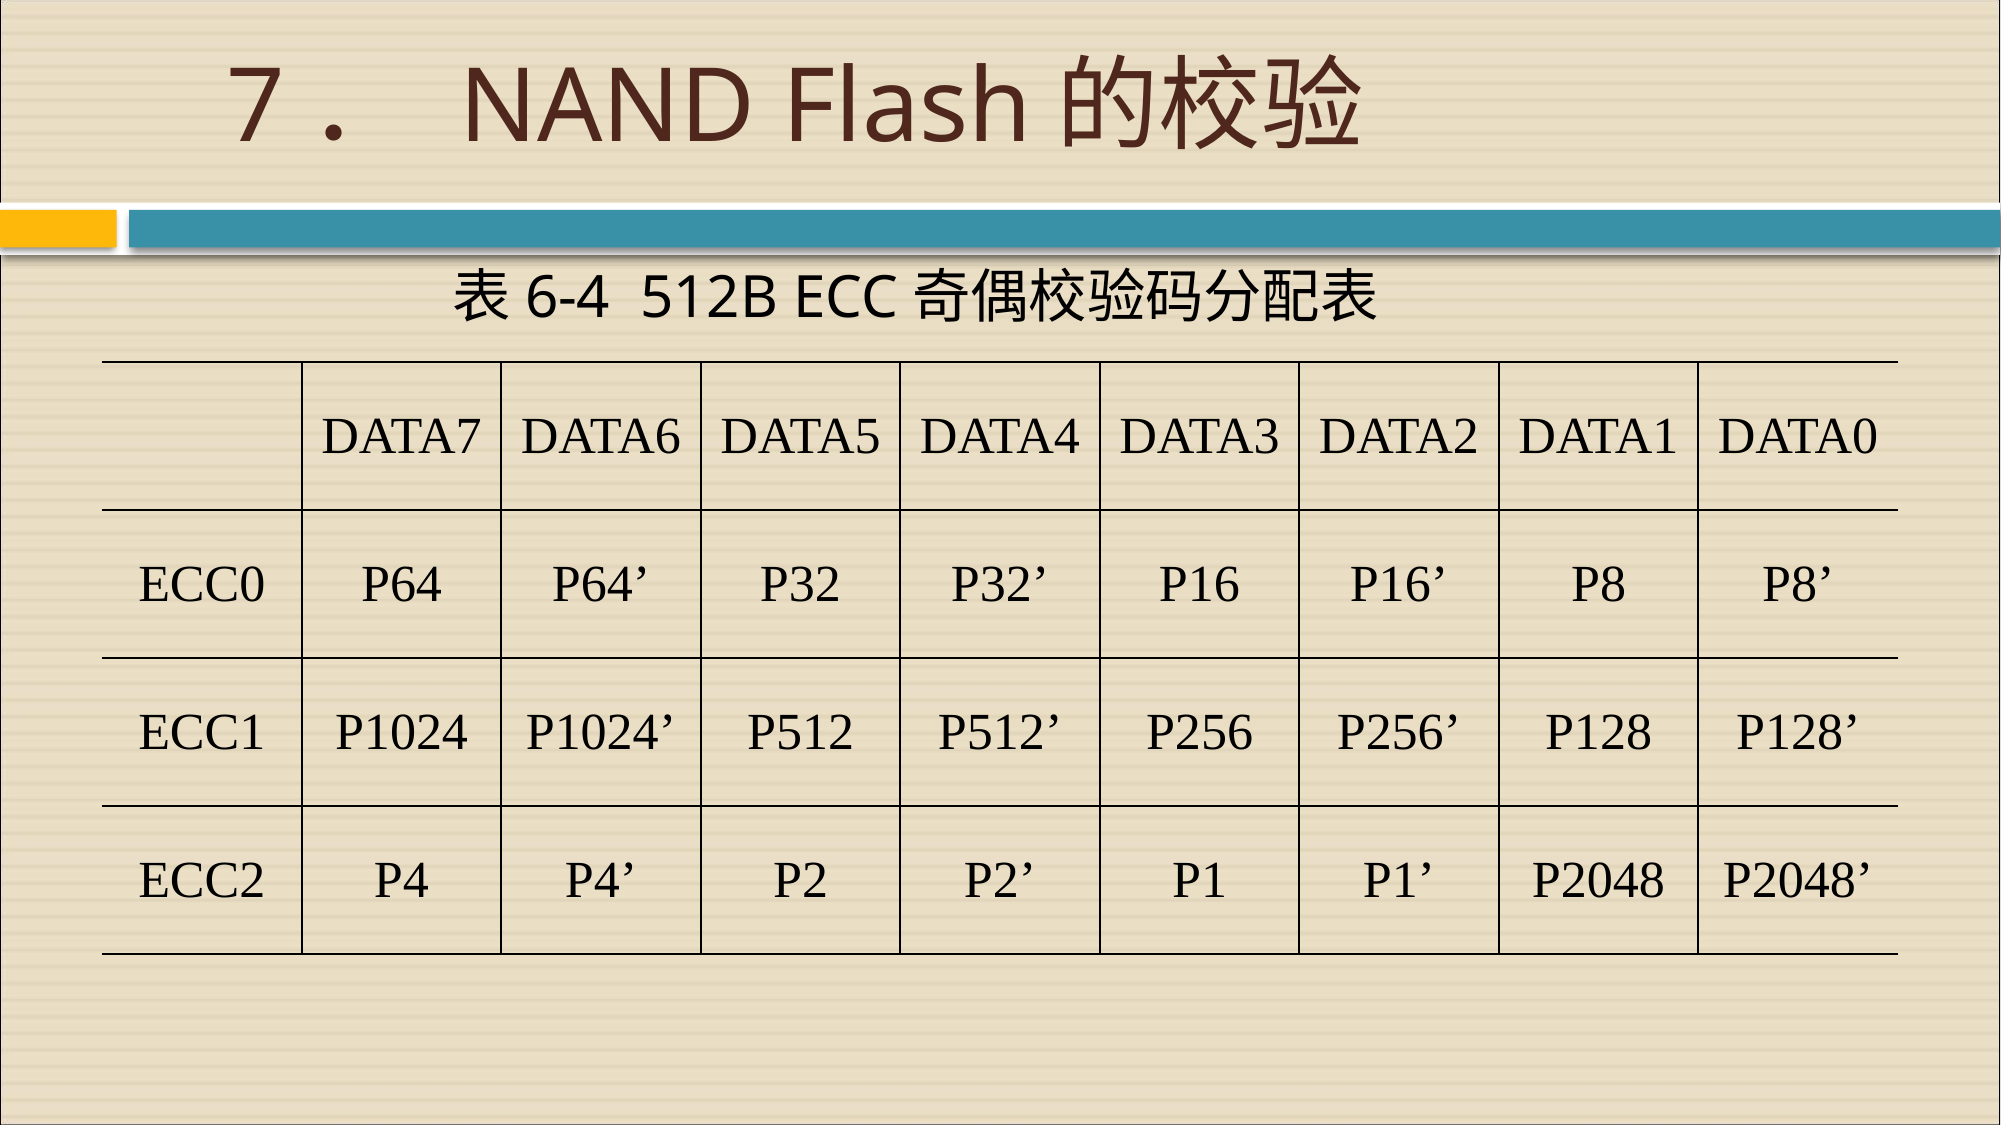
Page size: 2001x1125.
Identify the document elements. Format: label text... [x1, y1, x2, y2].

table_cell P32’ [901, 511, 1099, 657]
table_cell P1’ [1300, 807, 1498, 953]
table_cell P16’ [1300, 511, 1498, 657]
table_cell P64’ [502, 511, 700, 657]
picture [0, 0, 2001, 1125]
table_cell P2048’ [1699, 807, 1898, 953]
table_cell P512’ [901, 659, 1099, 805]
table_header DATA6 [502, 363, 700, 509]
table_cell P8 [1500, 511, 1697, 657]
table_header DATA5 [702, 363, 899, 509]
table_cell P2 [702, 807, 899, 953]
table_cell P256 [1101, 659, 1298, 805]
table_cell P2048 [1500, 807, 1697, 953]
table_cell P256’ [1300, 659, 1498, 805]
table_header [102, 363, 301, 509]
text_box 表6-4 512B ECC奇偶校验码分配表 [438, 252, 1394, 337]
title 7． NAND Flash的校验 [210, 0, 1995, 201]
table_cell P8’ [1699, 511, 1898, 657]
table_header DATA0 [1699, 363, 1898, 509]
table_cell ECC0 [102, 511, 301, 657]
table_cell P2’ [901, 807, 1099, 953]
table_cell P128’ [1699, 659, 1898, 805]
table_cell P1024 [303, 659, 500, 805]
table_cell P16 [1101, 511, 1298, 657]
table_cell P32 [702, 511, 899, 657]
table_cell P4 [303, 807, 500, 953]
table_header DATA4 [901, 363, 1099, 509]
table_cell P64 [303, 511, 500, 657]
table_header DATA1 [1500, 363, 1697, 509]
table_cell P4’ [502, 807, 700, 953]
table_header DATA3 [1101, 363, 1298, 509]
table_cell P1024’ [502, 659, 700, 805]
table_header DATA7 [303, 363, 500, 509]
table_cell ECC1 [102, 659, 301, 805]
table_header DATA2 [1300, 363, 1498, 509]
table_cell P128 [1500, 659, 1697, 805]
table_cell P512 [702, 659, 899, 805]
table_cell P1 [1101, 807, 1298, 953]
table_cell ECC2 [102, 807, 301, 953]
